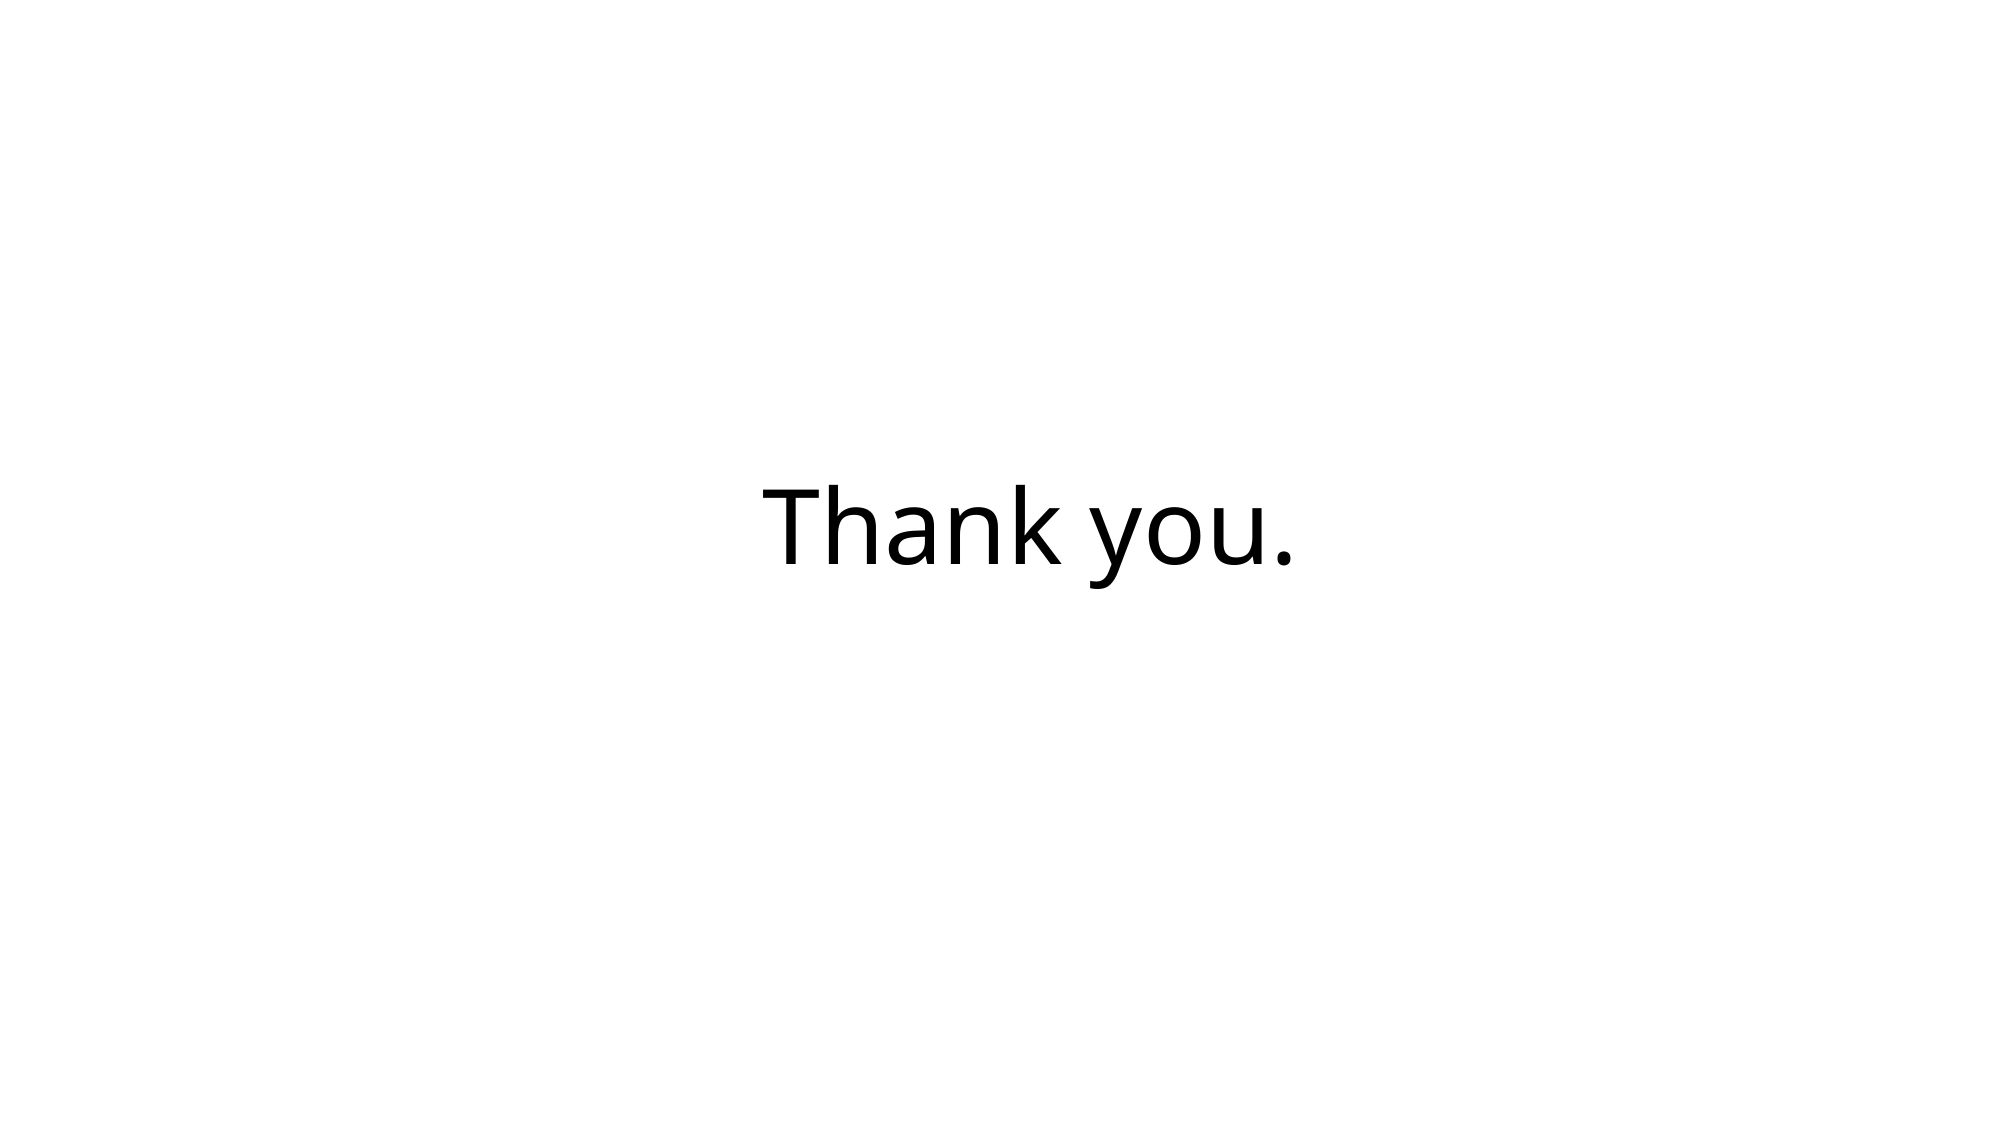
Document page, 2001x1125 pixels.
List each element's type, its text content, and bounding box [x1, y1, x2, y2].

list Thank you. [137, 299, 1863, 1014]
